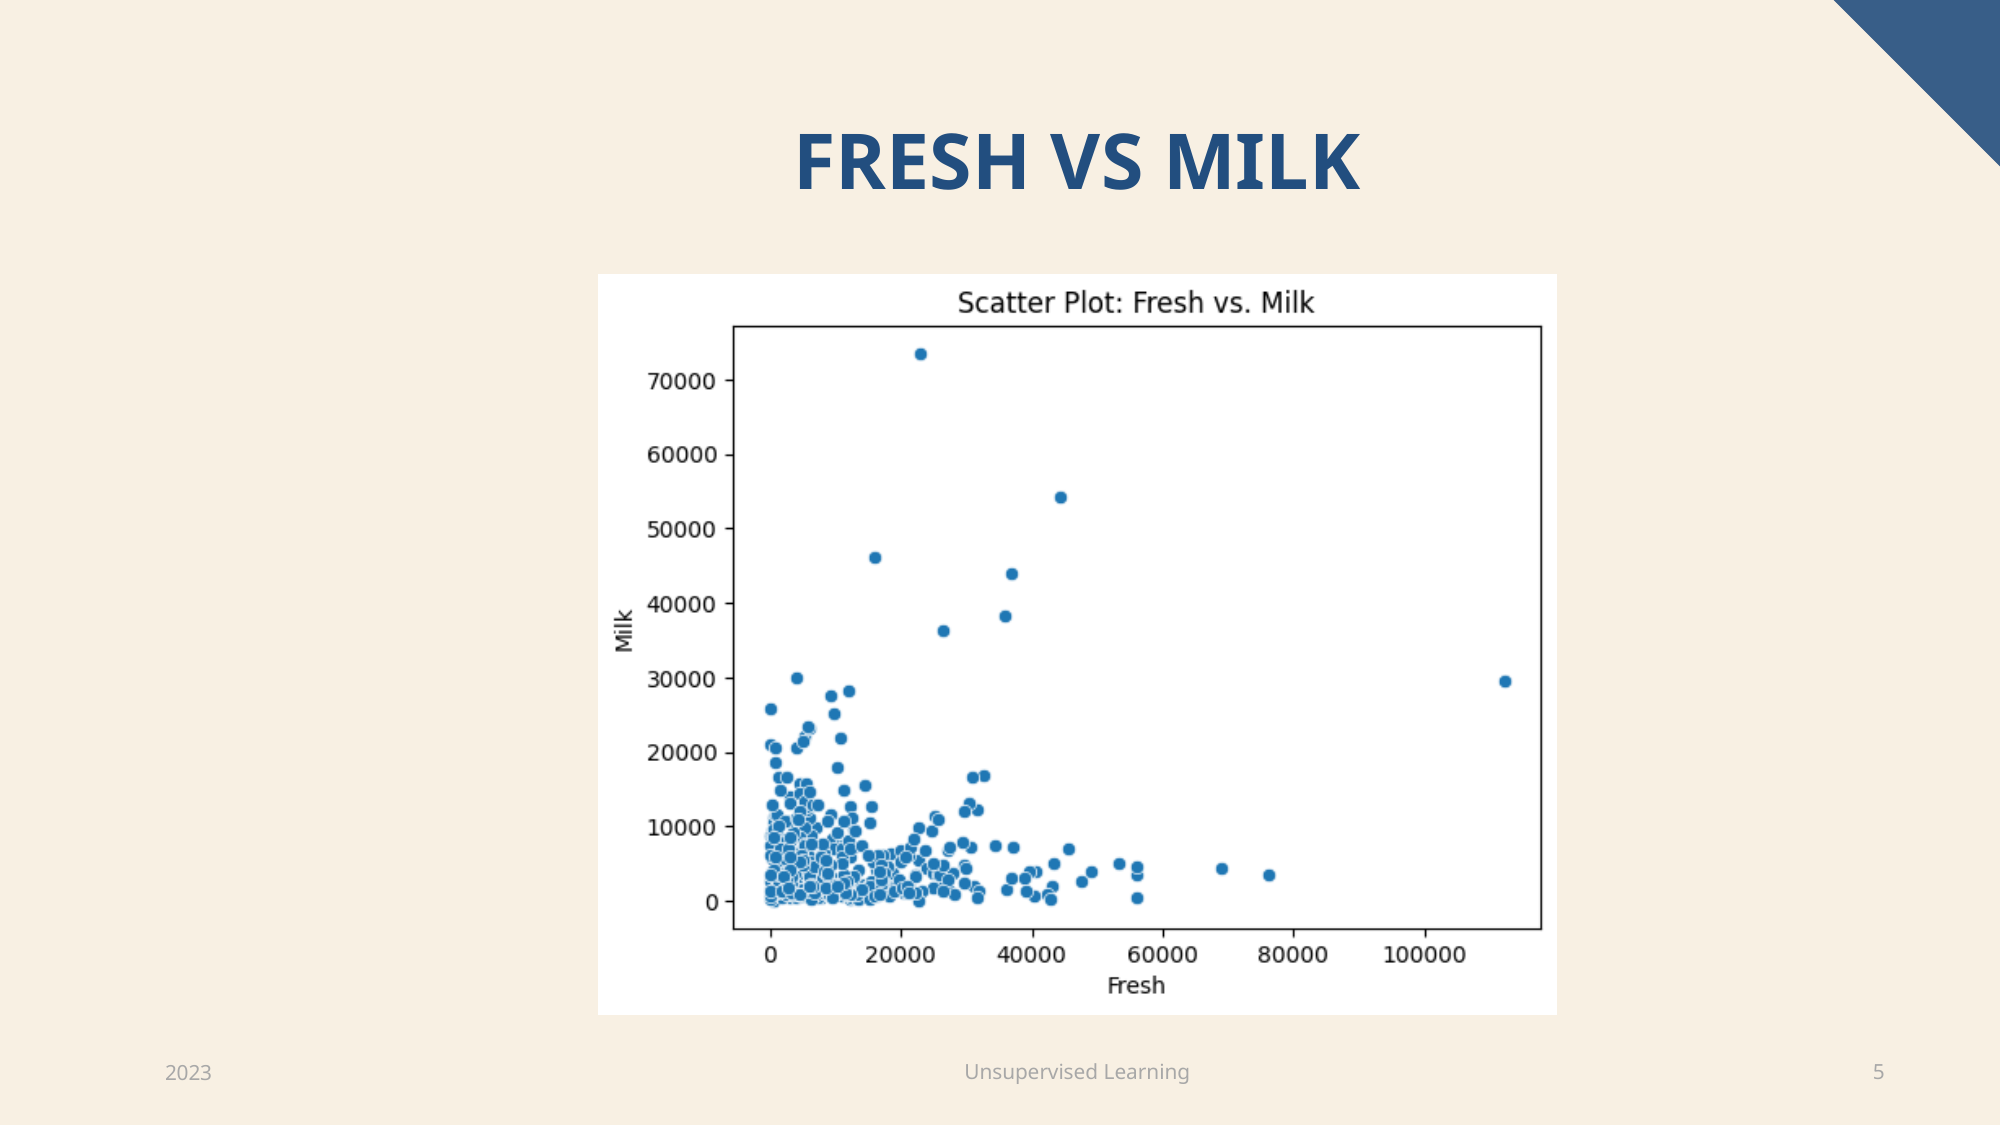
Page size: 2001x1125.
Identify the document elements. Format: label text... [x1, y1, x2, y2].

title Fresh vs milk [214, 115, 1940, 333]
footer Unsupervised Learning [889, 1041, 1265, 1102]
slide_number 2023 [150, 1042, 330, 1103]
picture [598, 274, 1557, 1015]
slide_number 5 [1824, 1042, 1900, 1103]
